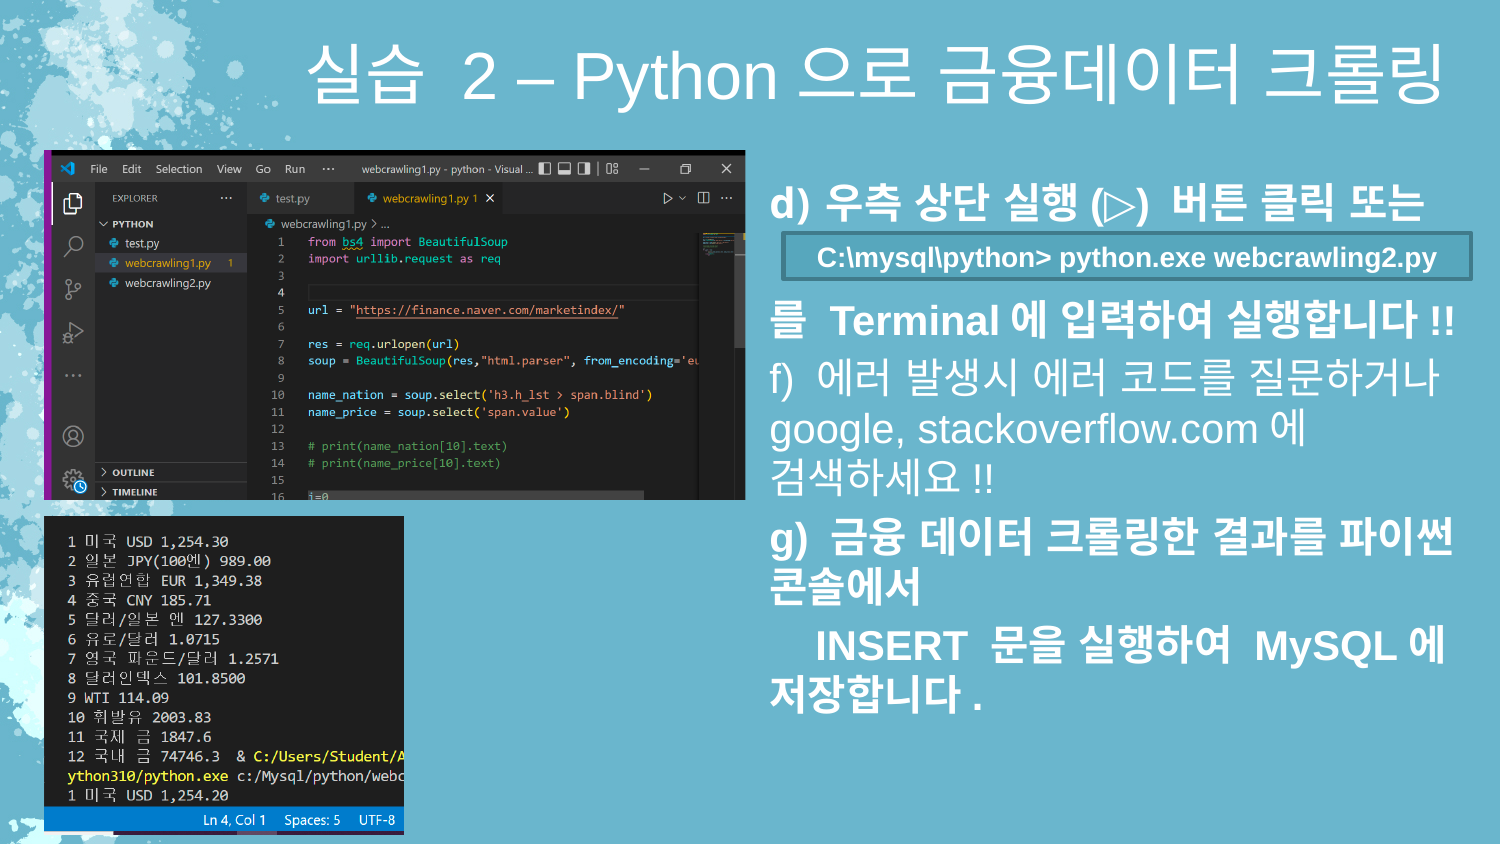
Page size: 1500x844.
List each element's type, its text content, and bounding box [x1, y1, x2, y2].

picture [0, 0, 1500, 844]
text_box C:\mysql\python> python.exe webcrawling2.py [781, 231, 1473, 281]
list 실습 2 – Python으로 금융데이터 크롤링 [289, 27, 1500, 119]
